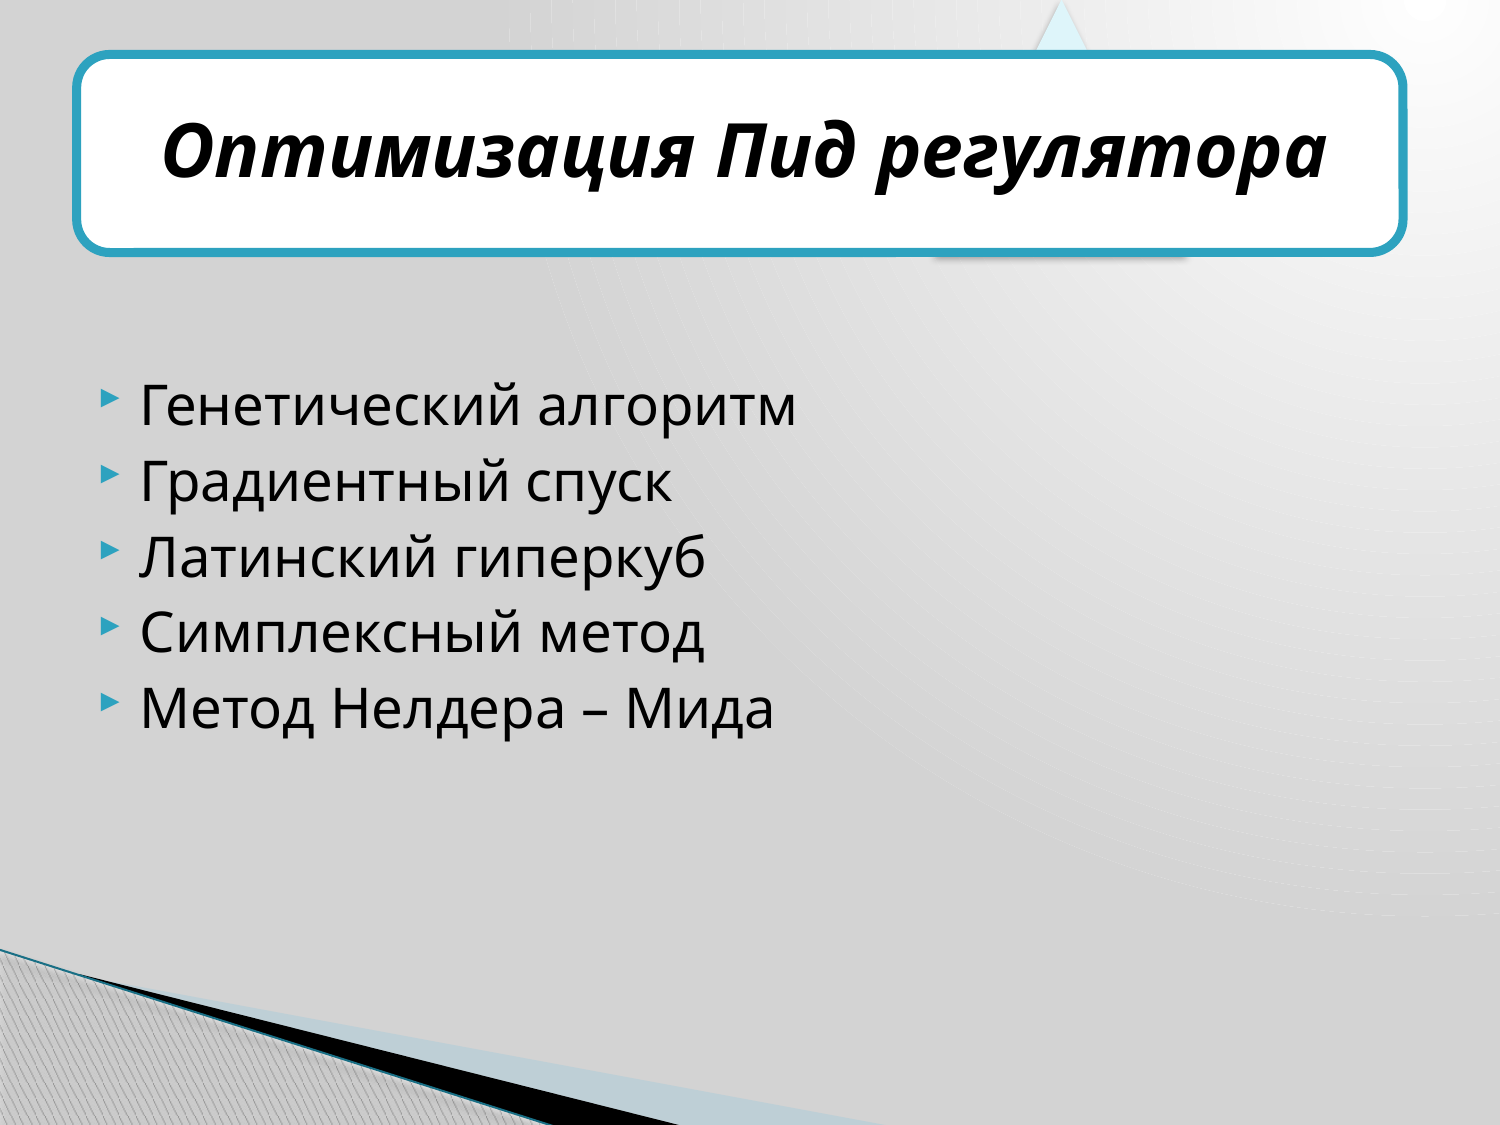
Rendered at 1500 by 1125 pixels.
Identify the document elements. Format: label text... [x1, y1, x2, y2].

list Генетический алгоритм Градиентный спуск Латинский гиперкуб Симплексный метод Метод Нелдера – Мида [64, 361, 1415, 1125]
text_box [76, 0, 1404, 256]
